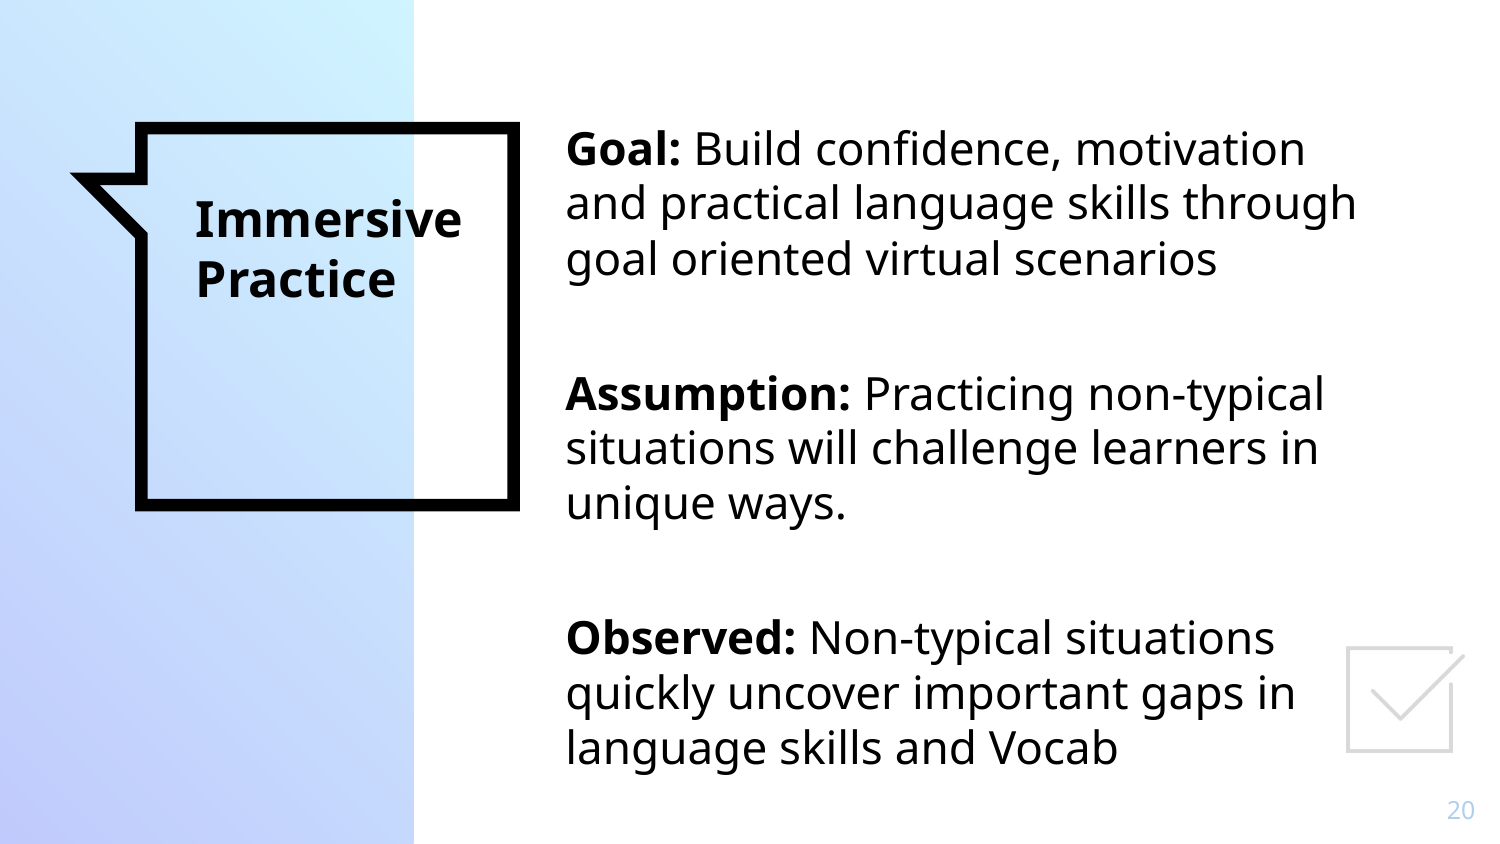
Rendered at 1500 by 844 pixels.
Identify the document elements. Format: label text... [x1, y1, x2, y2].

list Goal: Build confidence, motivation and practical language skills through goal oriented virtual scenarios Assumption: Practicing non-typical situations will challenge learners in unique ways. Observed: Non-typical situations quickly uncover important gaps in language skills and Vocab [550, 36, 1401, 808]
picture [1345, 640, 1465, 760]
slide_number ‹#› [1400, 779, 1491, 844]
title Immersive Practice [180, 171, 498, 485]
